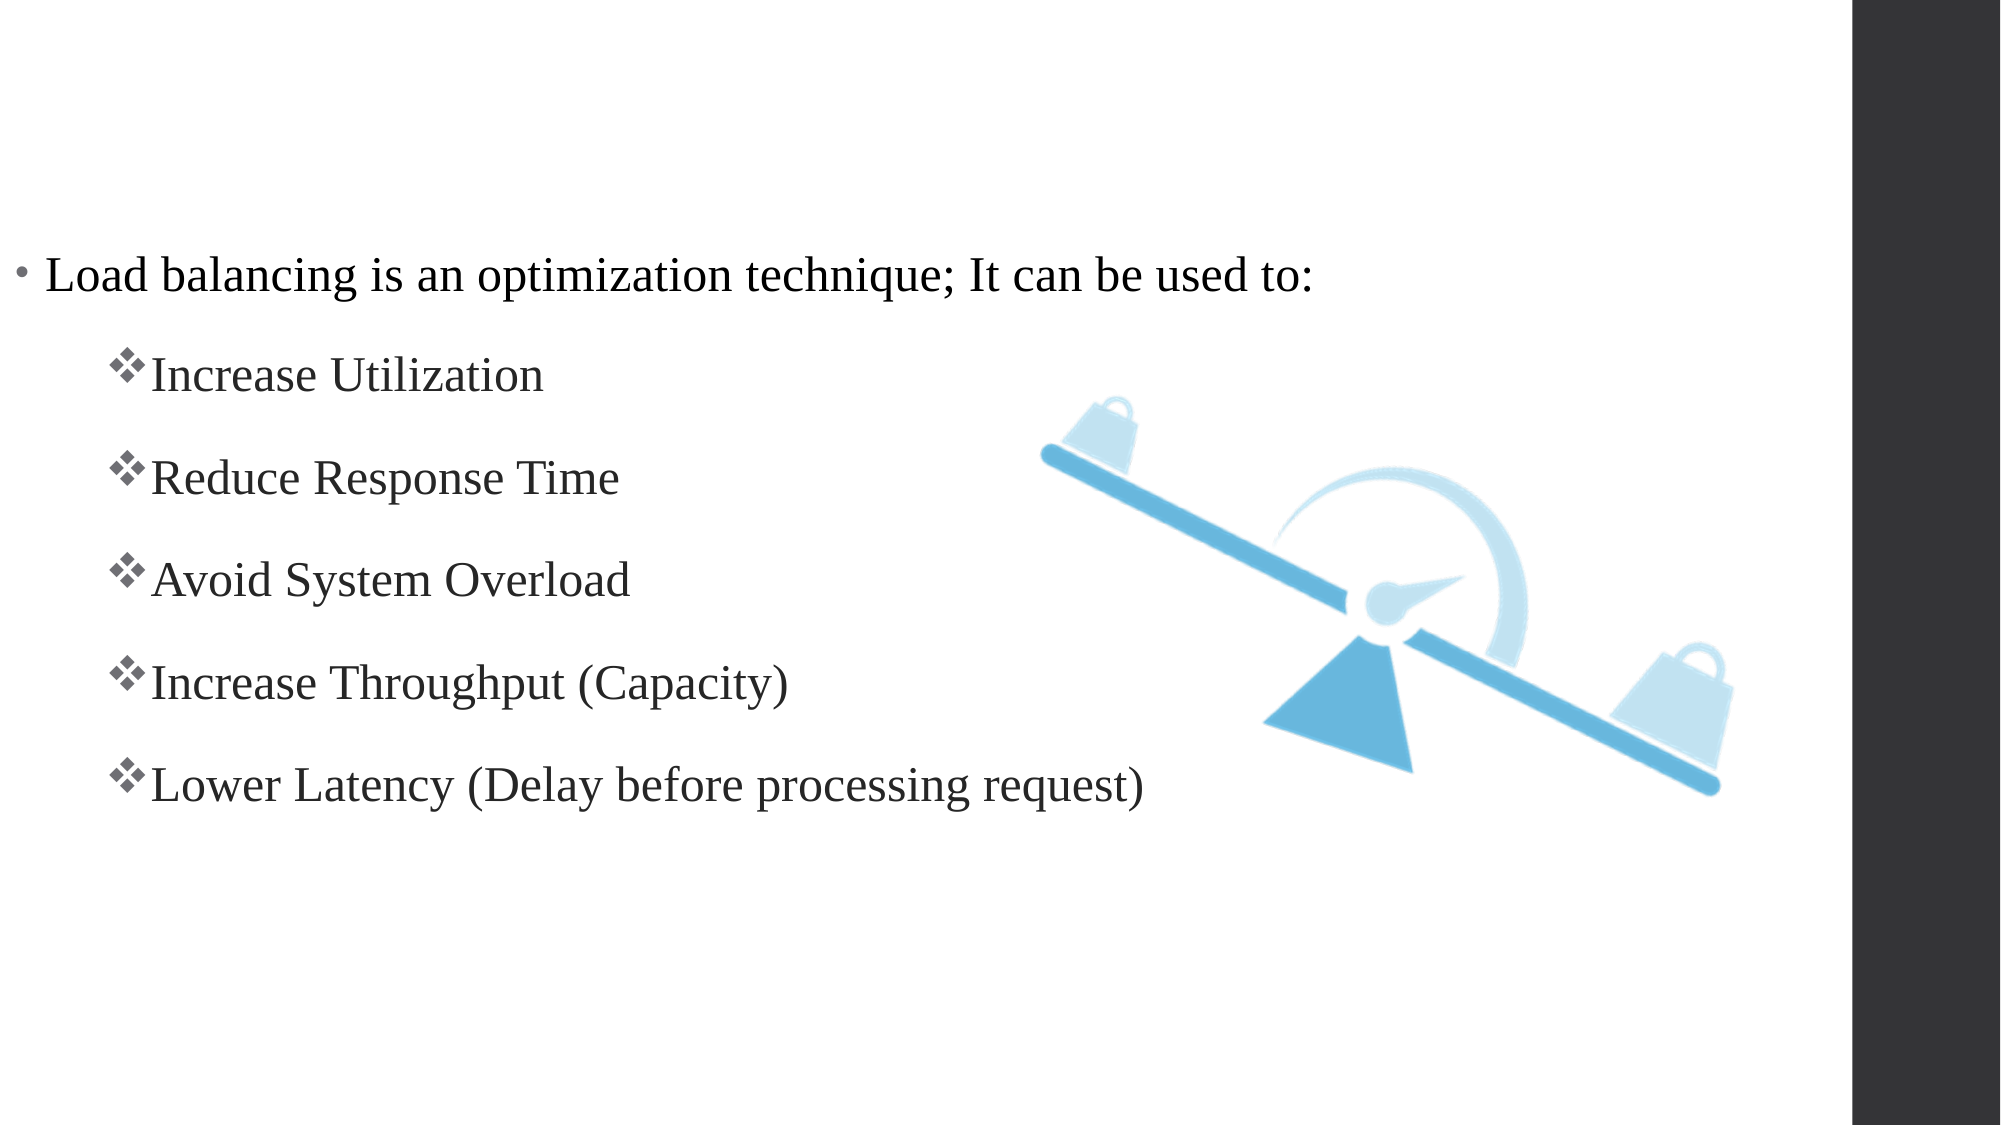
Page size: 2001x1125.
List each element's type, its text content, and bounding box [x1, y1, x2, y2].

picture [977, 351, 1788, 871]
list Load balancing is an optimization technique; It can be used to: Increase Utilization Reduce Response Time Avoid System Overload Increase Throughput (Capacity) Lower Latency (Delay before processing request) [0, 203, 1410, 918]
